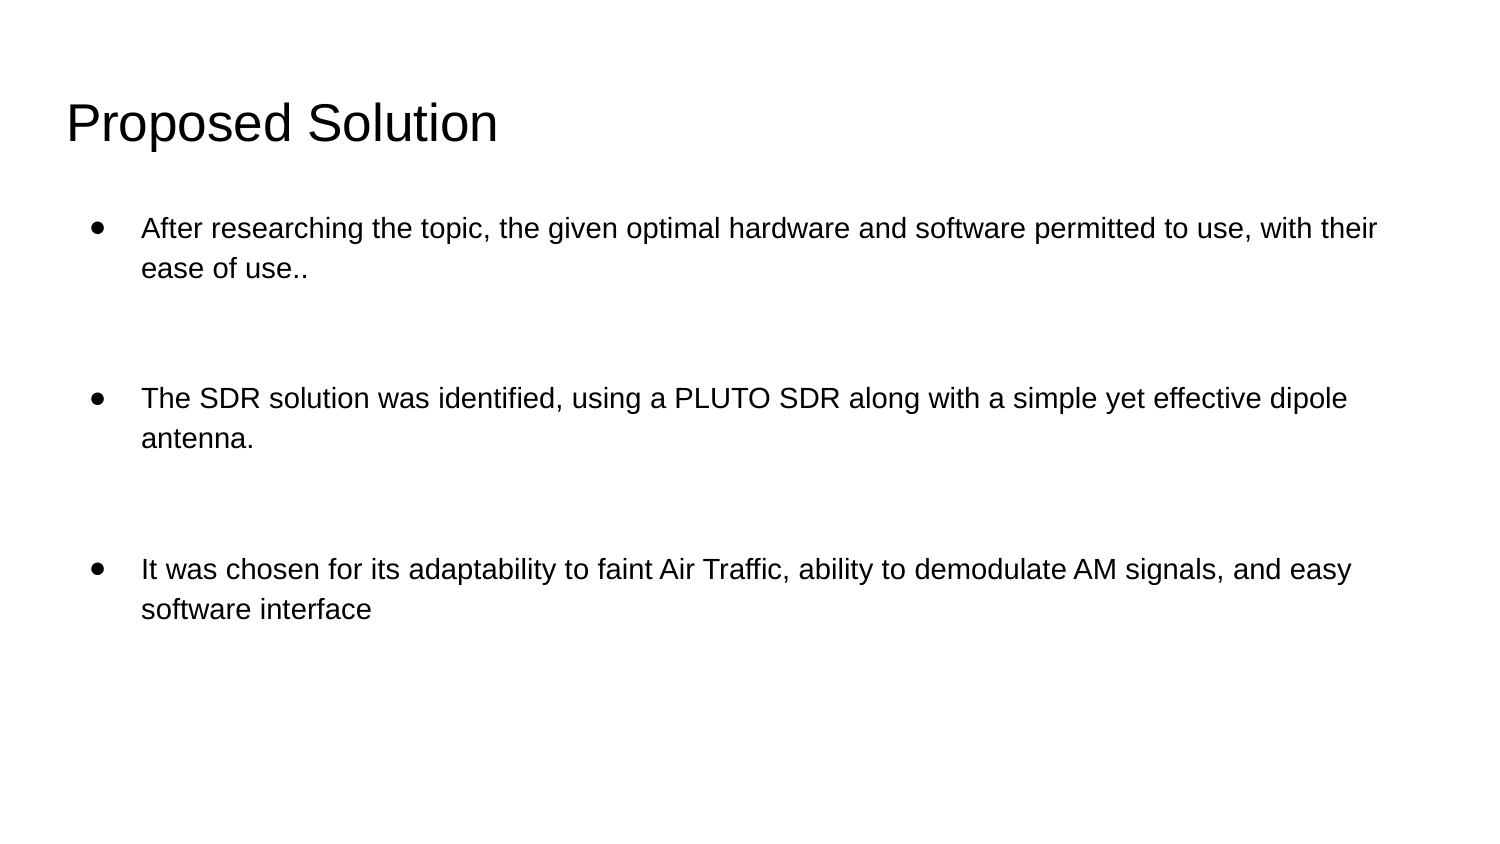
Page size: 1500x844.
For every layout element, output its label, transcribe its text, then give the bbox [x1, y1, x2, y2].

list After researching the topic, the given optimal hardware and software permitted to use, with their ease of use.. The SDR solution was identified, using a PLUTO SDR along with a simple yet effective dipole antenna. It was chosen for its adaptability to faint Air Traffic, ability to demodulate AM signals, and easy software interface [51, 189, 1449, 750]
title Proposed Solution [51, 72, 1449, 167]
